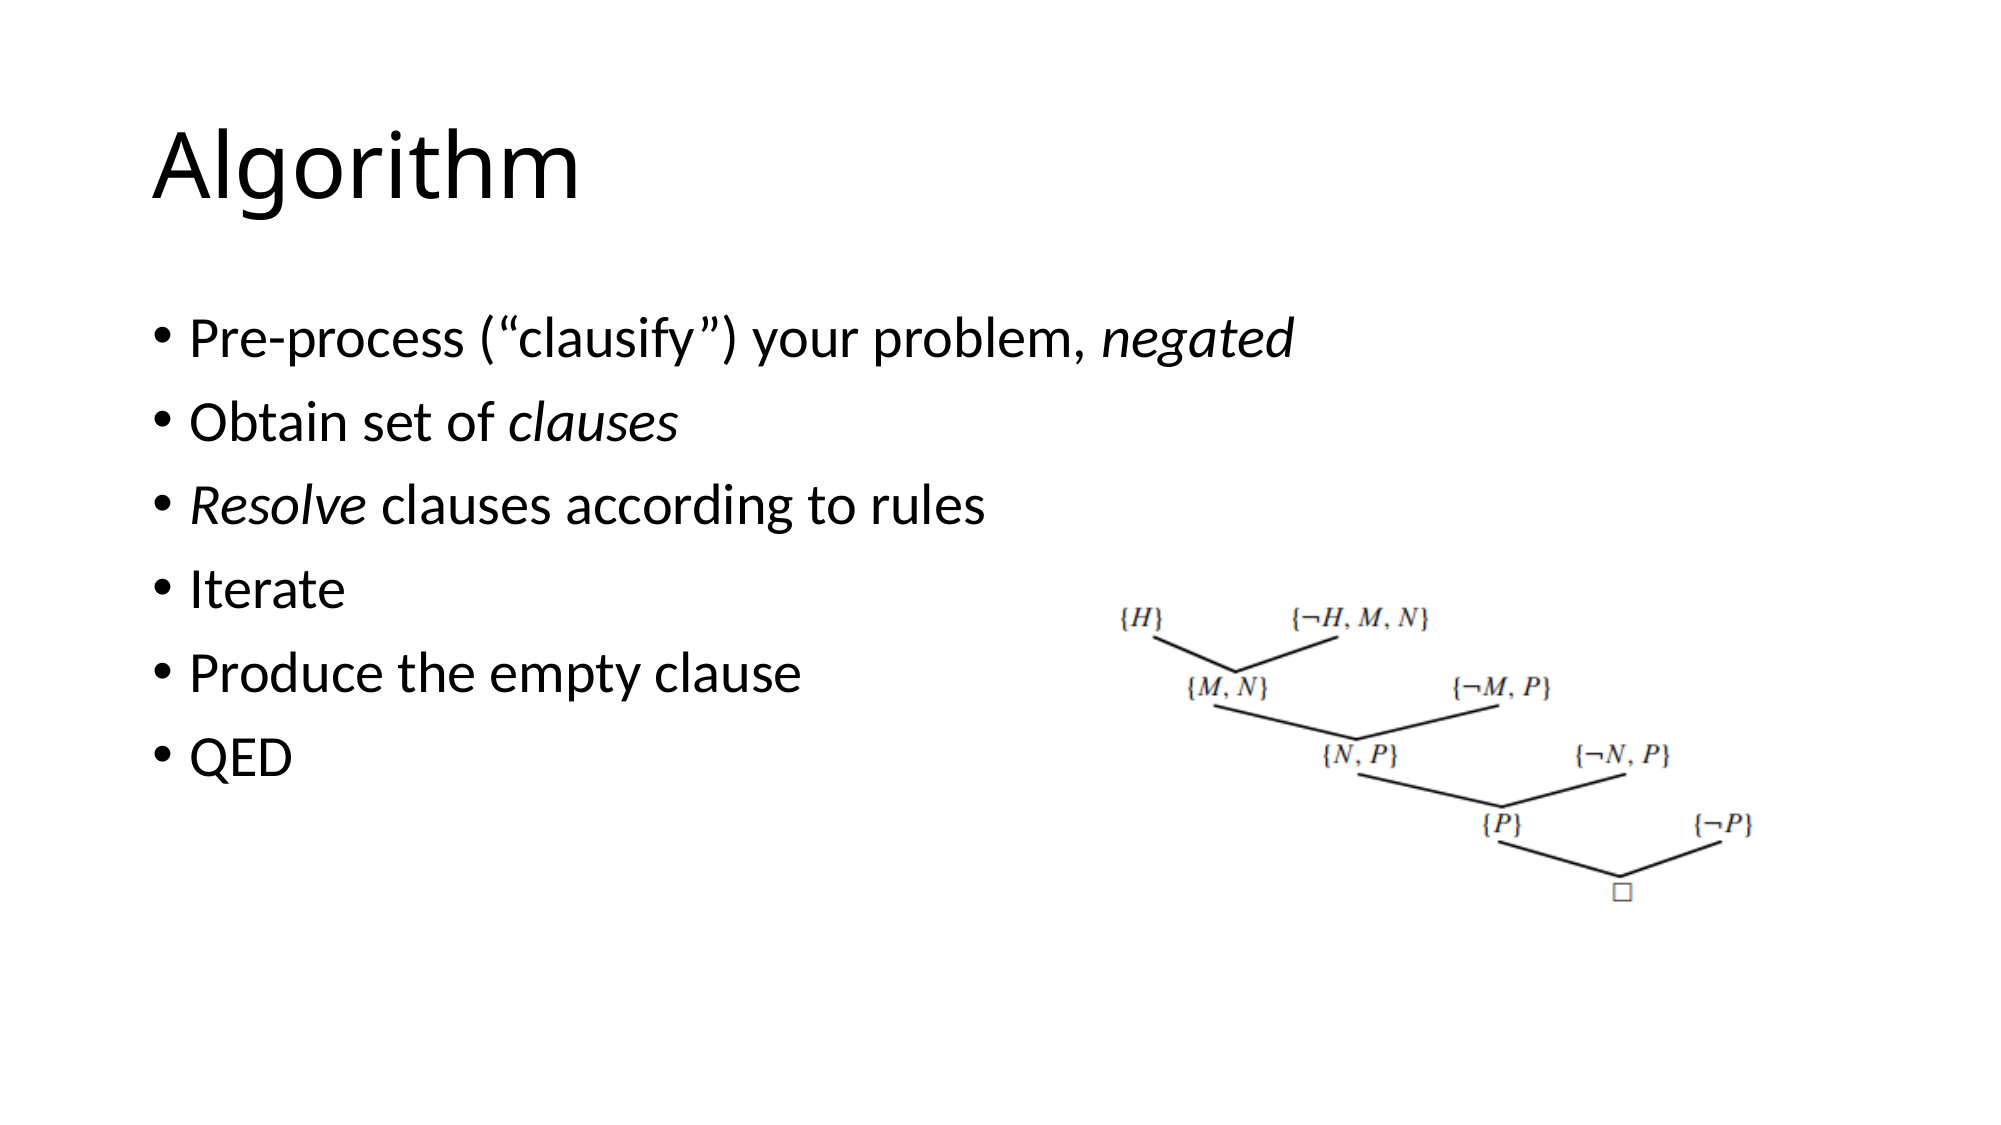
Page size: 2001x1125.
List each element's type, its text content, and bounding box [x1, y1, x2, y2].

picture [1078, 586, 1785, 917]
title Algorithm [137, 59, 1863, 278]
list Pre-process (“clausify”) your problem, negated Obtain set of clauses Resolve clauses according to rules Iterate Produce the empty clause QED [137, 299, 1863, 1014]
